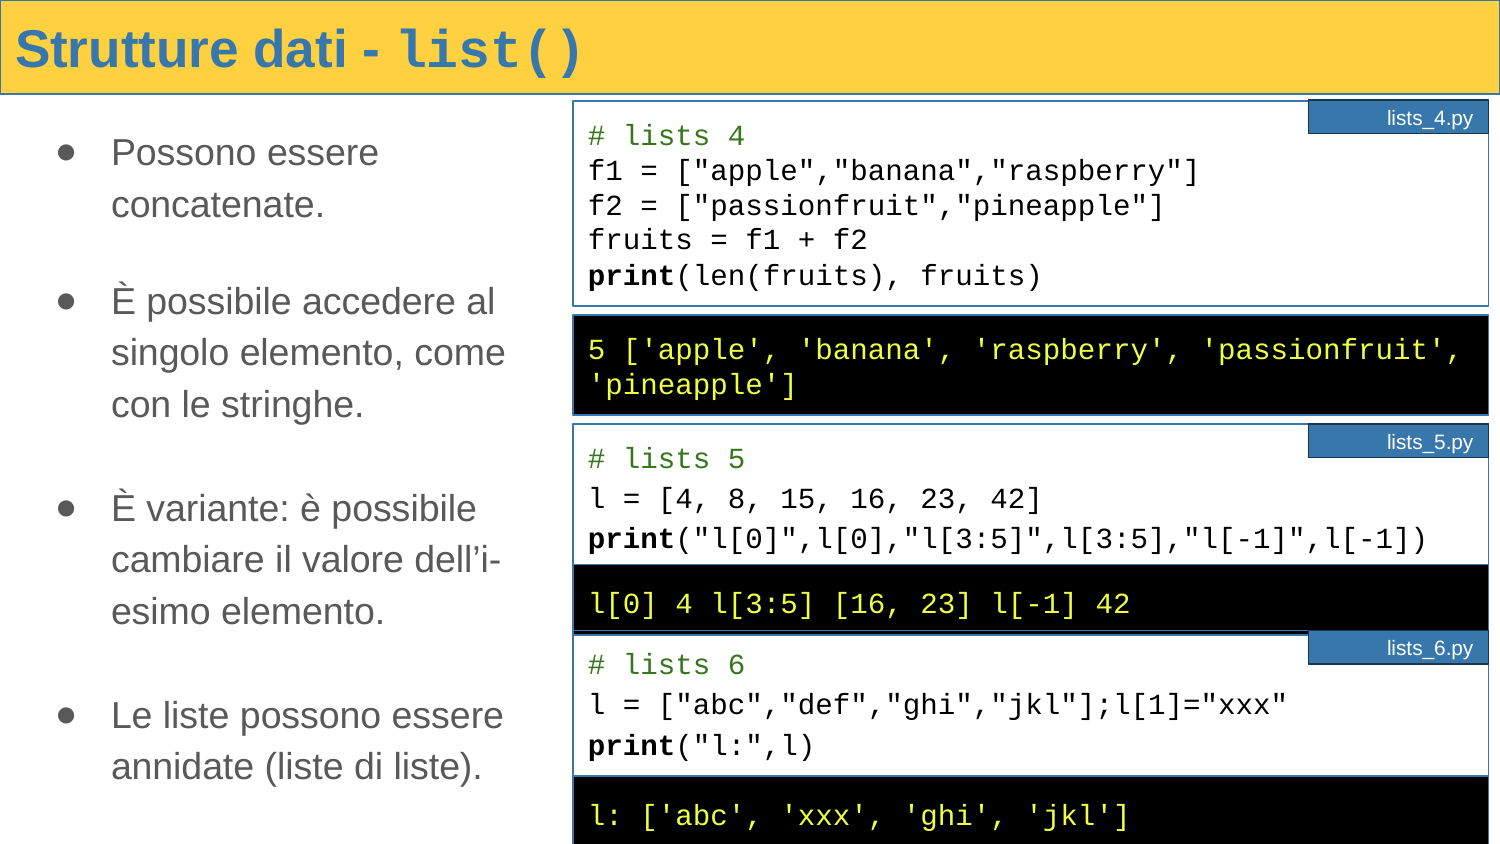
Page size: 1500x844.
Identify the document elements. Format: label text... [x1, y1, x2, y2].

text_box # lists 6 l = ["abc","def","ghi","jkl"];l[1]="xxx" print("l:",l) [572, 630, 1489, 776]
text_box l: ['abc', 'xxx', 'ghi', 'jkl'] [572, 776, 1489, 844]
text_box lists_5.py [1308, 423, 1489, 458]
list Possono essere concatenate. È possibile accedere al singolo elemento, come con le stringhe. È variante: è possibile cambiare il valore dell’i-esimo elemento. Le liste possono essere annidate (liste di liste). [21, 106, 573, 842]
text_box lists_4.py [1308, 99, 1489, 134]
title Strutture dati - list() [0, 0, 1500, 94]
text_box # lists 4 f1 = ["apple","banana","raspberry"] f2 = ["passionfruit","pineapple"] fruits = f1 + f2 print(len(fruits), fruits) [572, 101, 1489, 306]
text_box # lists 5 l = [4, 8, 15, 16, 23, 42] print("l[0]",l[0],"l[3:5]",l[3:5],"l[-1]",l[-1]) [572, 423, 1489, 564]
text_box lists_6.py [1308, 630, 1489, 665]
text_box 5 ['apple', 'banana', 'raspberry', 'passionfruit', 'pineapple'] [572, 315, 1489, 415]
text_box l[0] 4 l[3:5] [16, 23] l[-1] 42 [572, 564, 1489, 630]
